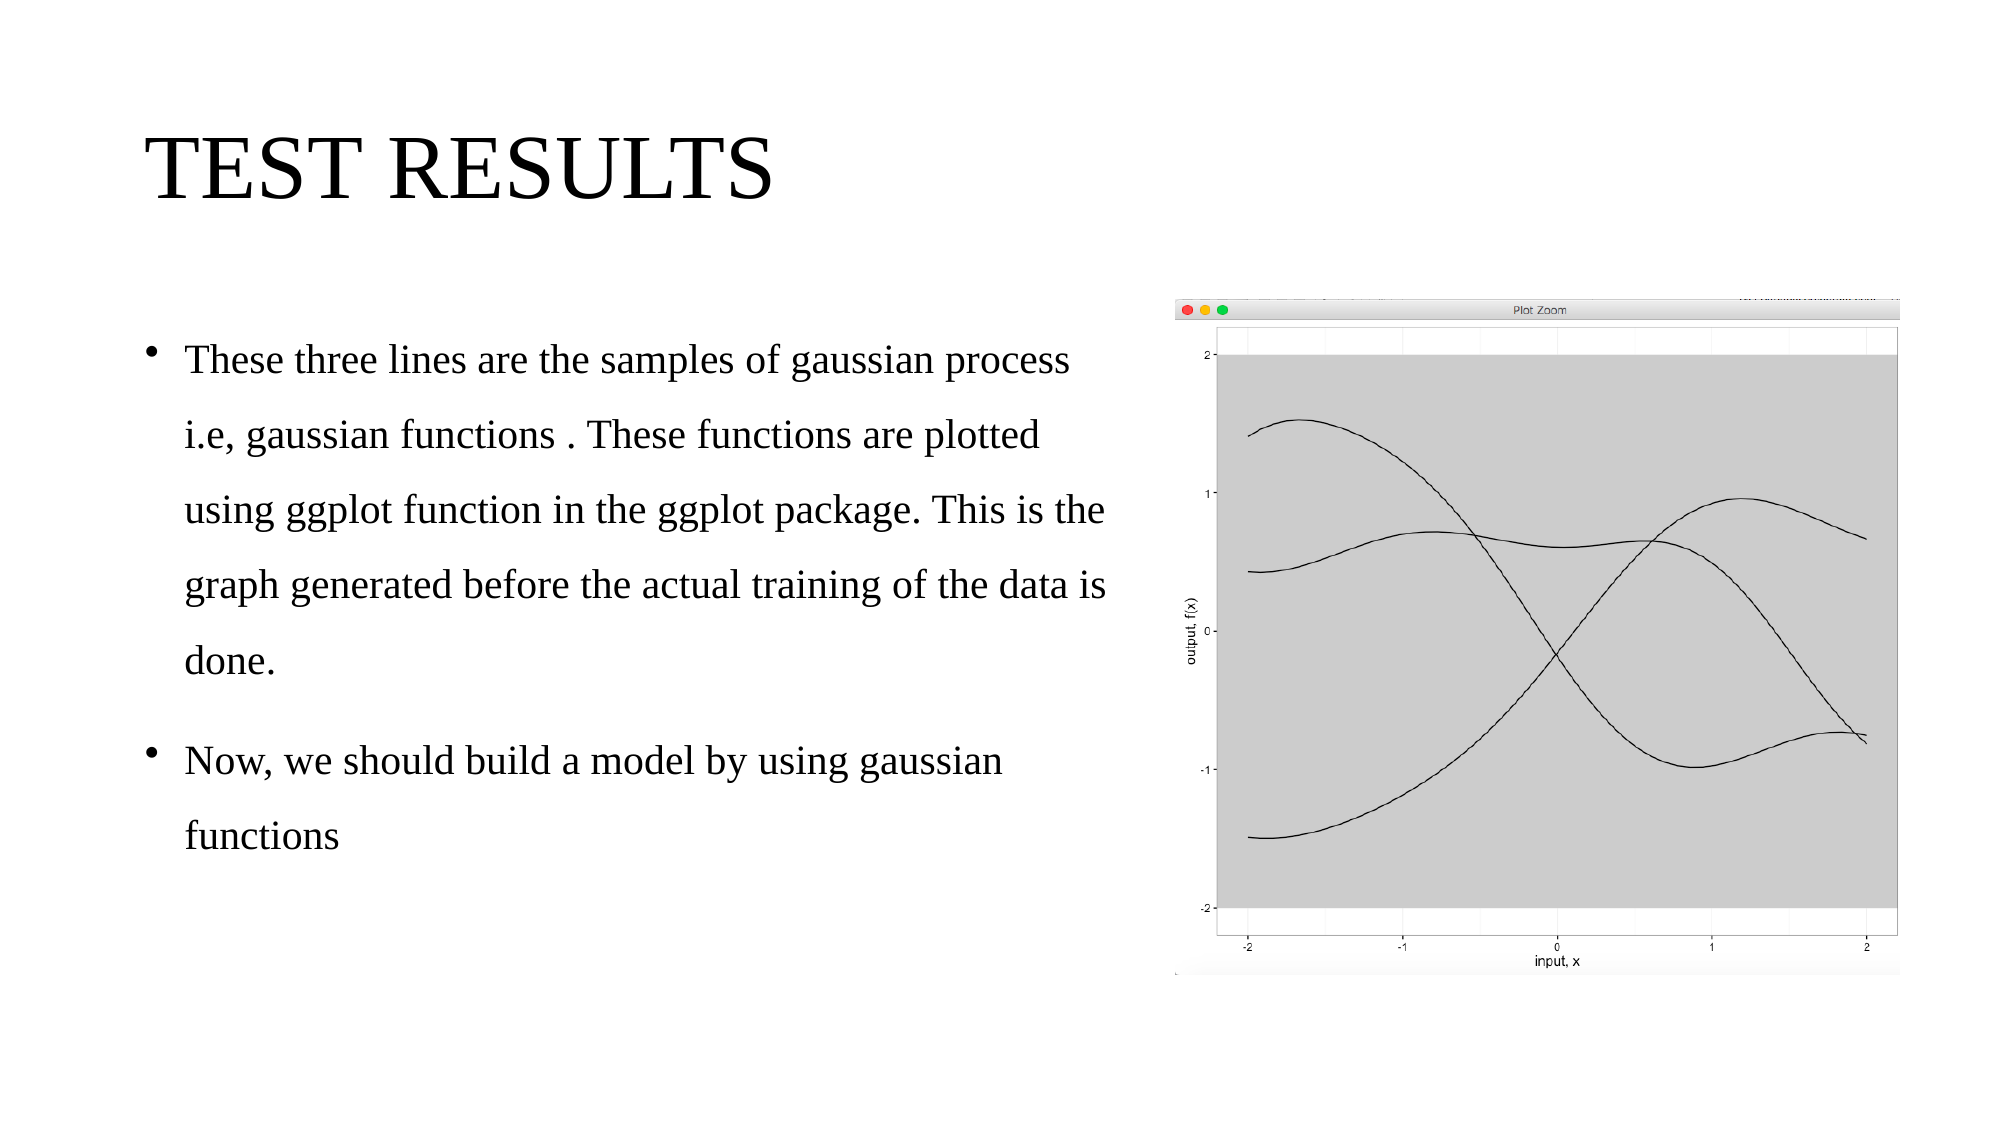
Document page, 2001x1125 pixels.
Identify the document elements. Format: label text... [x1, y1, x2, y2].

list These three lines are the samples of gaussian process i.e, gaussian functions . These functions are plotted using ggplot function in the ggplot package. This is the graph generated before the actual training of the data is done. Now, we should build a model by using gaussian functions [136, 298, 1126, 1014]
picture [1174, 299, 1901, 975]
title TEST RESULTS [136, 59, 1863, 278]
